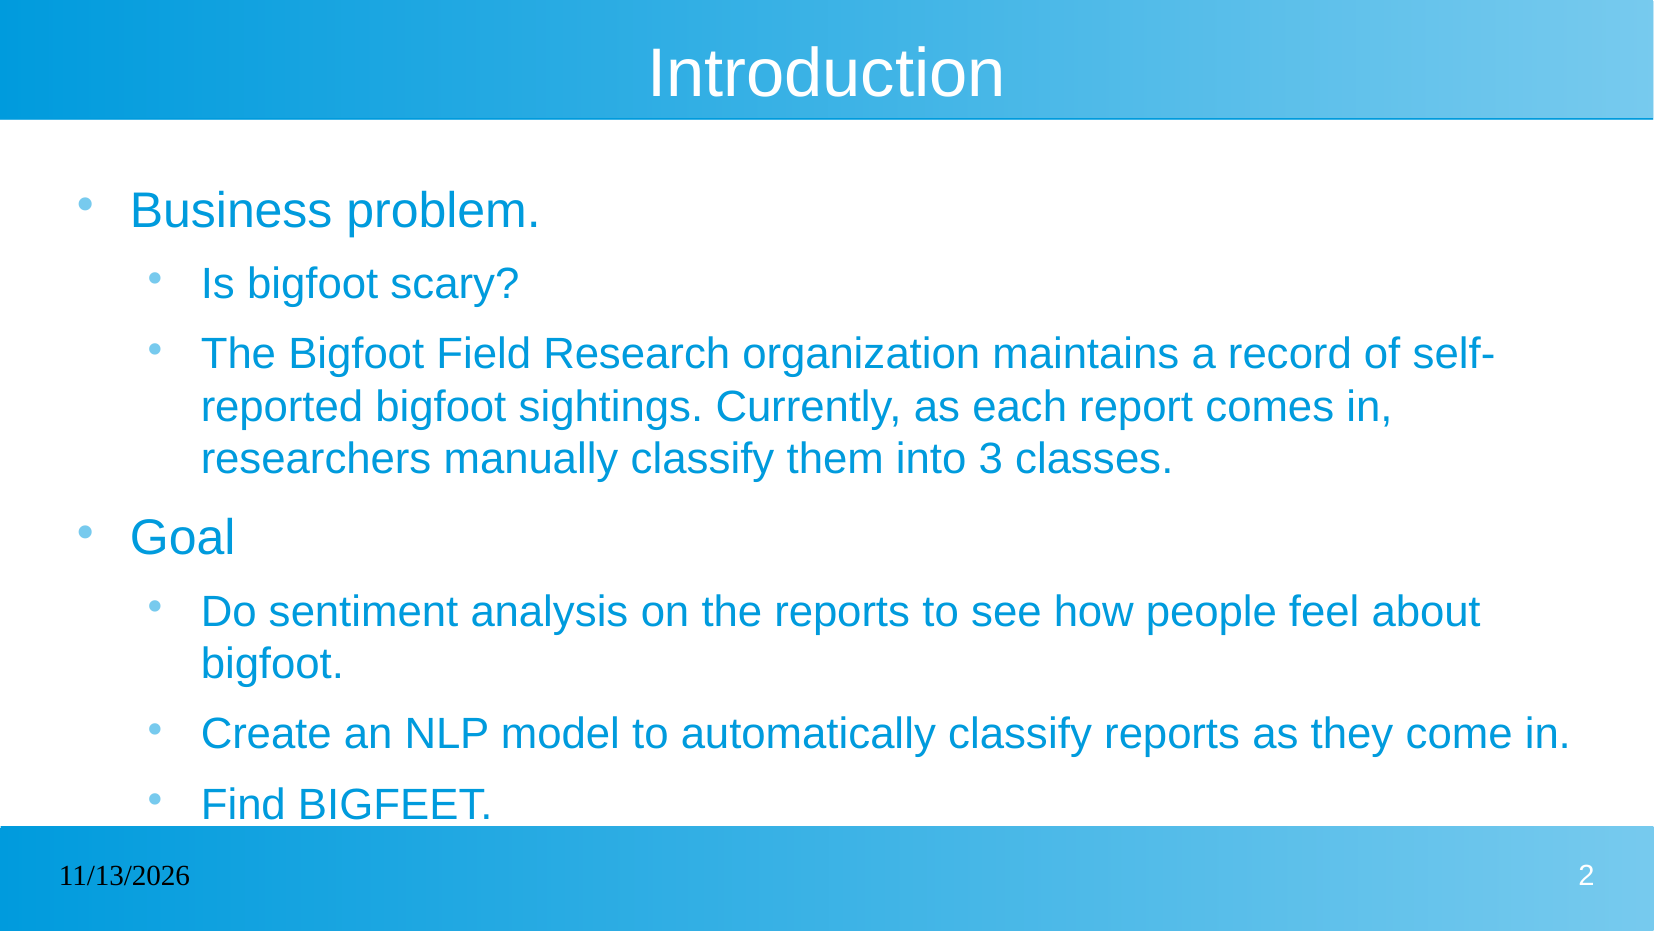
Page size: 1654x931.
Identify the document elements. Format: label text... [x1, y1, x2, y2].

list Business problem. Is bigfoot scary? The Bigfoot Field Research organization maintains a record of self-reported bigfoot sightings. Currently, as each report comes in, researchers manually classify them into 3 classes. Goal Do sentiment analysis on the reports to see how people feel about bigfoot. Create an NLP model to automatically classify reports as they come in. Find BIGFEET. [59, 177, 1595, 768]
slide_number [59, 856, 443, 916]
slide_number 2 [1210, 856, 1595, 916]
title Introduction [59, 29, 1595, 108]
